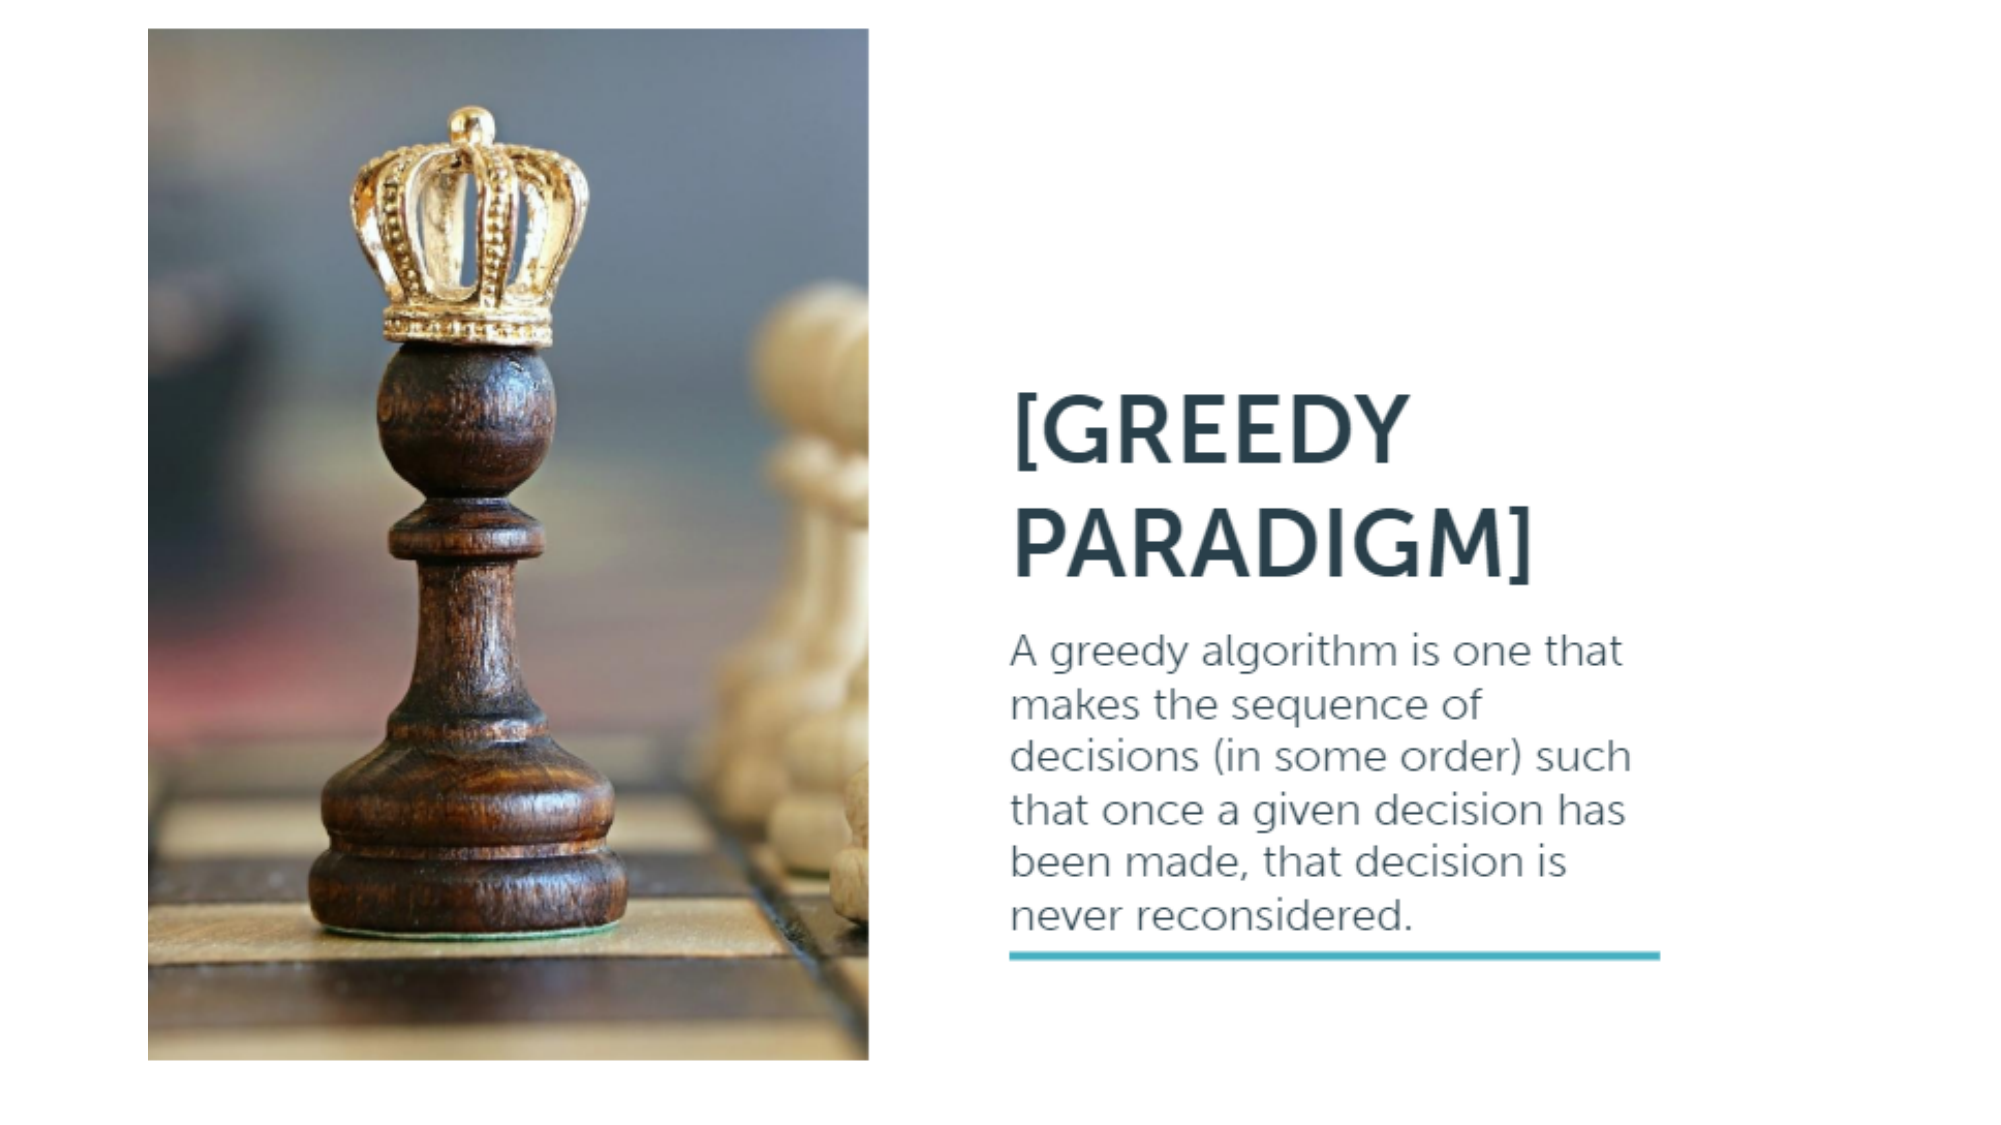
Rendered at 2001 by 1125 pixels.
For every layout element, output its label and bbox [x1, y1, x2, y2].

picture [148, 23, 1789, 1063]
